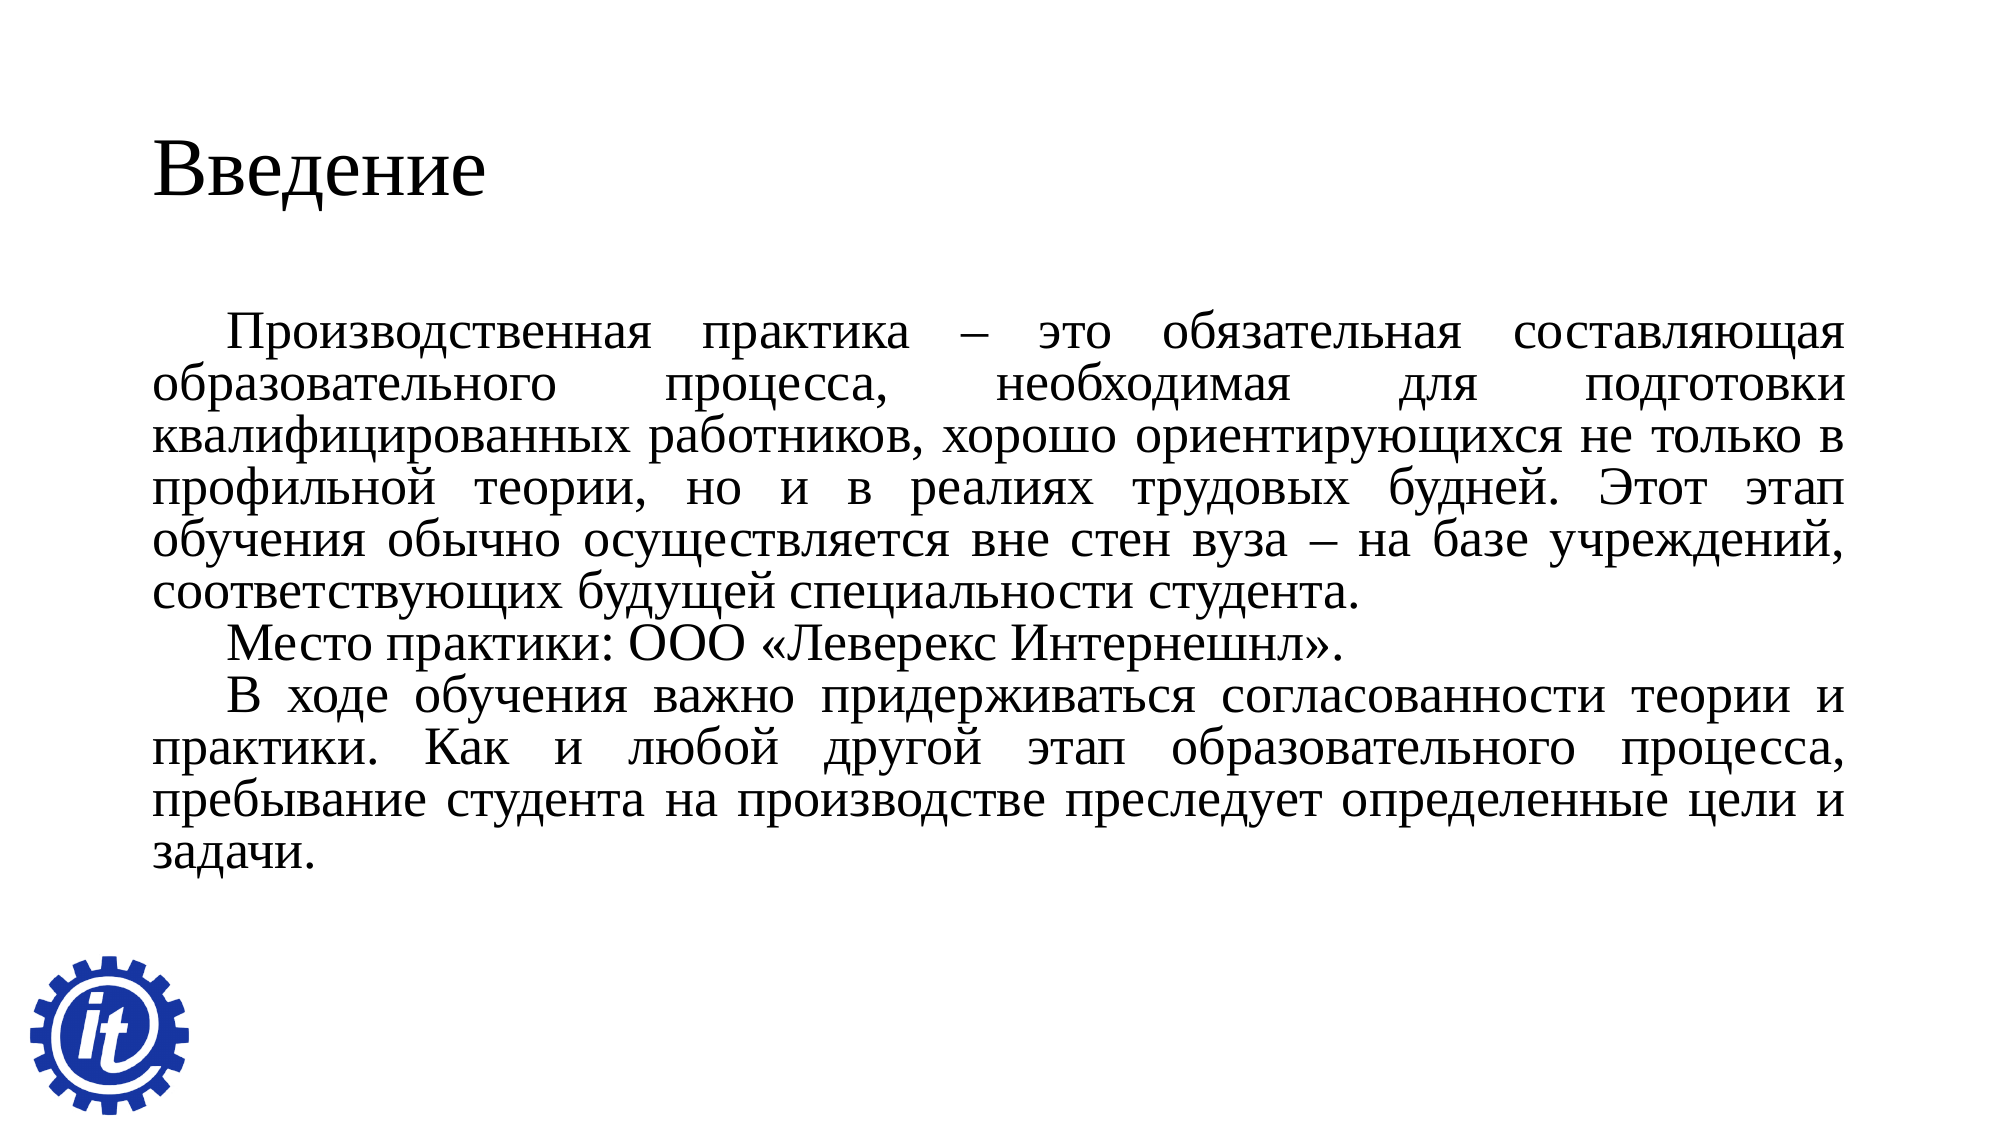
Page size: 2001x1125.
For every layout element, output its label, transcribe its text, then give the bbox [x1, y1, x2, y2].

title Введение [137, 59, 1863, 278]
picture [0, 954, 215, 1125]
list Производственная практика – это обязательная составляющая образовательного процесса, необходимая для подготовки квалифицированных работников, хорошо ориентирующихся не только в профильной теории, но и в реалиях трудовых будней. Этот этап обучения обычно осуществляется вне стен вуза – на базе учреждений, соответствующих будущей специальности студента. Место практики: ООО «Леверекс Интернешнл». В ходе обучения важно придерживаться согласованности теории и практики. Как и любой другой этап образовательного процесса, пребывание студента на производстве преследует определенные цели и задачи. [137, 299, 1863, 1014]
